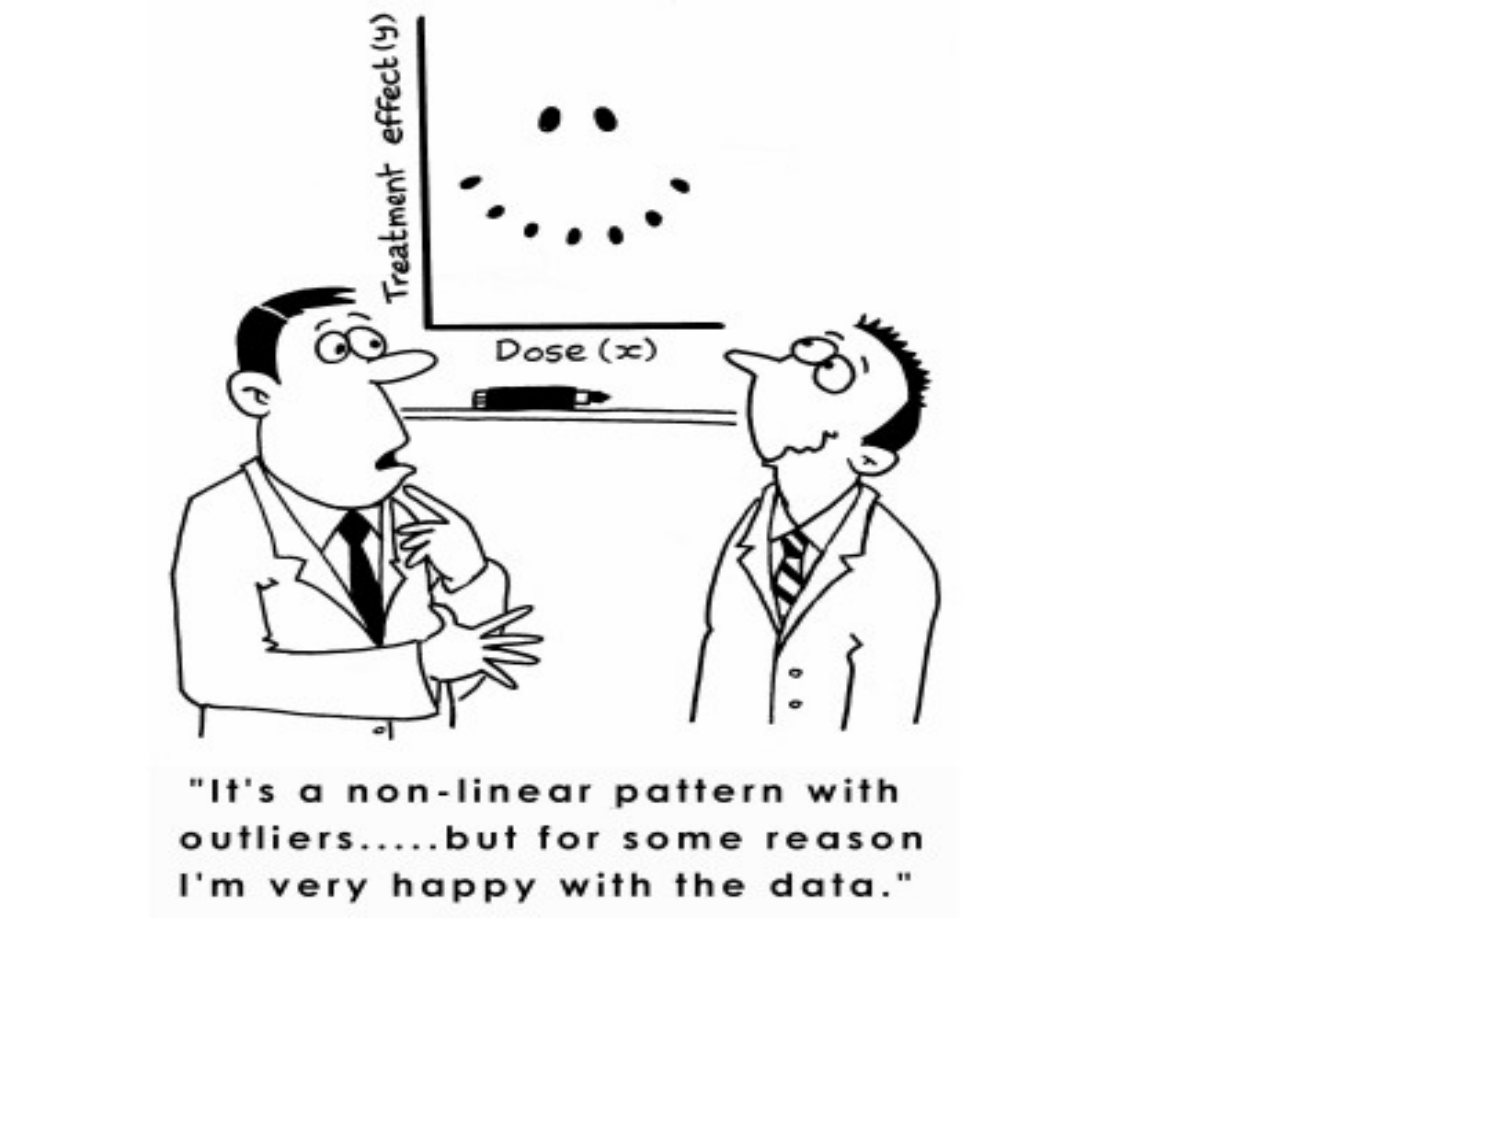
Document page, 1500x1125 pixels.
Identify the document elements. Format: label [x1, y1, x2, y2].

picture [124, 0, 983, 918]
